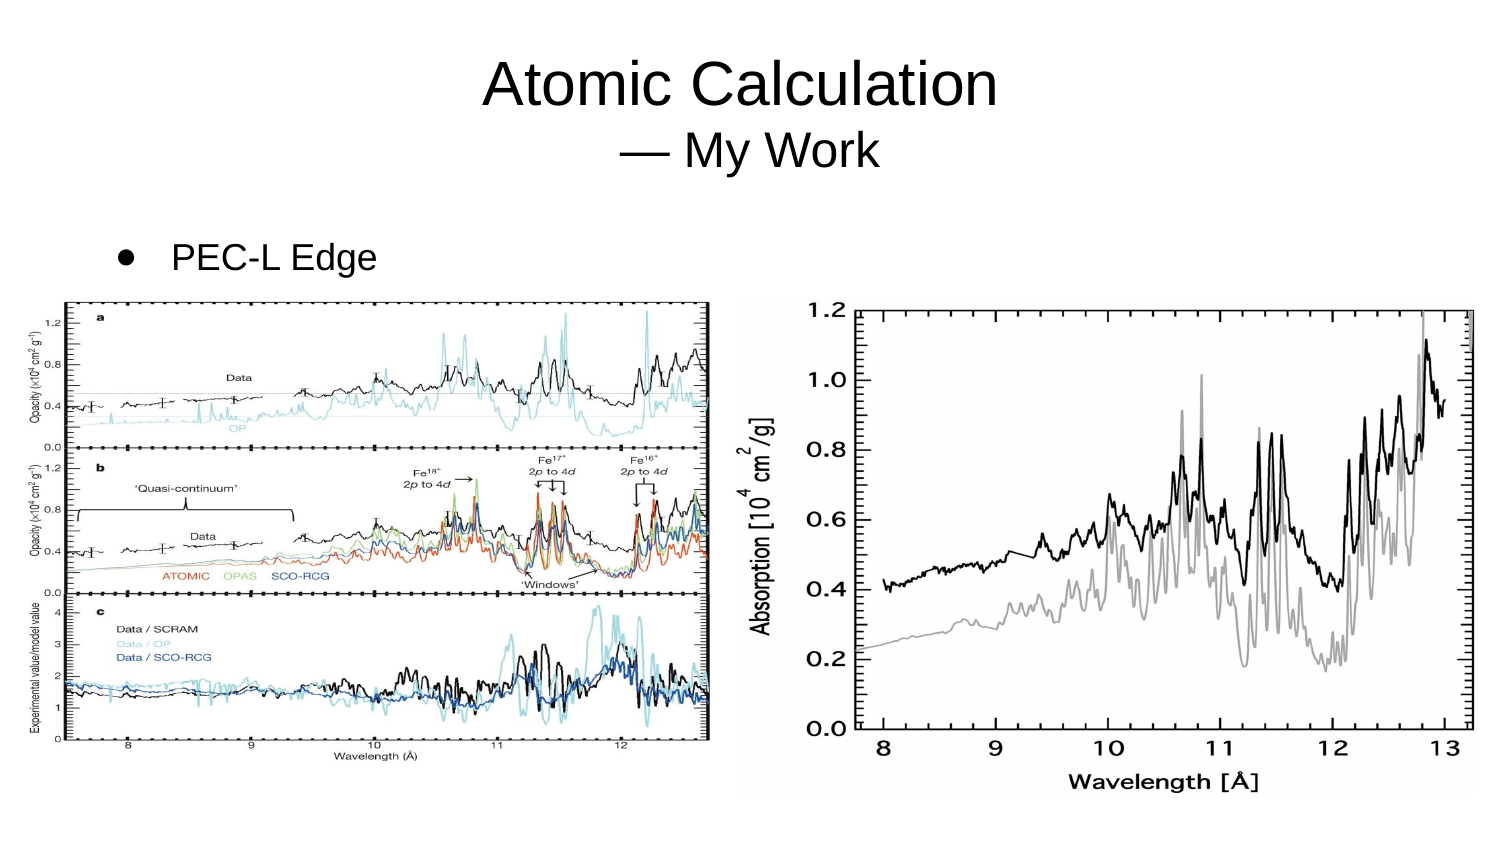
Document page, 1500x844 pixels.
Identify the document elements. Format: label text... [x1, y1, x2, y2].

text_box Atomic Calculation — My Work [147, 28, 1353, 169]
text_box PEC-L Edge [81, 217, 1222, 286]
picture [24, 300, 711, 762]
picture [734, 300, 1476, 794]
